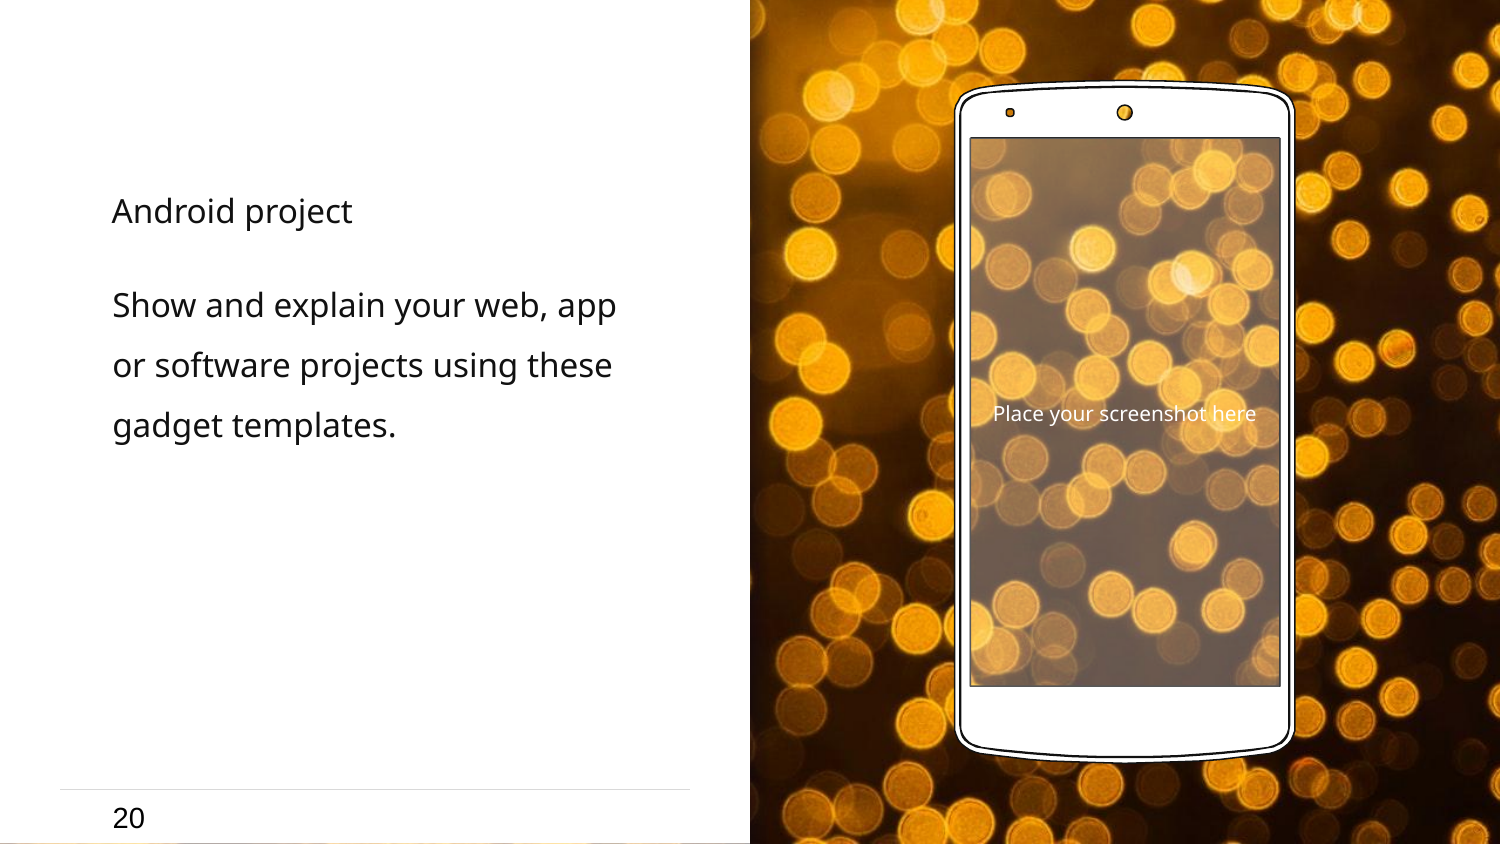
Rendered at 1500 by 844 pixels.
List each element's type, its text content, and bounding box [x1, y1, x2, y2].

text_box Place your screenshot here [969, 137, 1280, 689]
picture [750, 0, 1500, 844]
slide_number 20 [97, 789, 654, 844]
title Android project [96, 134, 654, 246]
text_box [954, 80, 1295, 764]
list Show and explain your web, app or software projects using these gadget templates. [97, 249, 654, 685]
